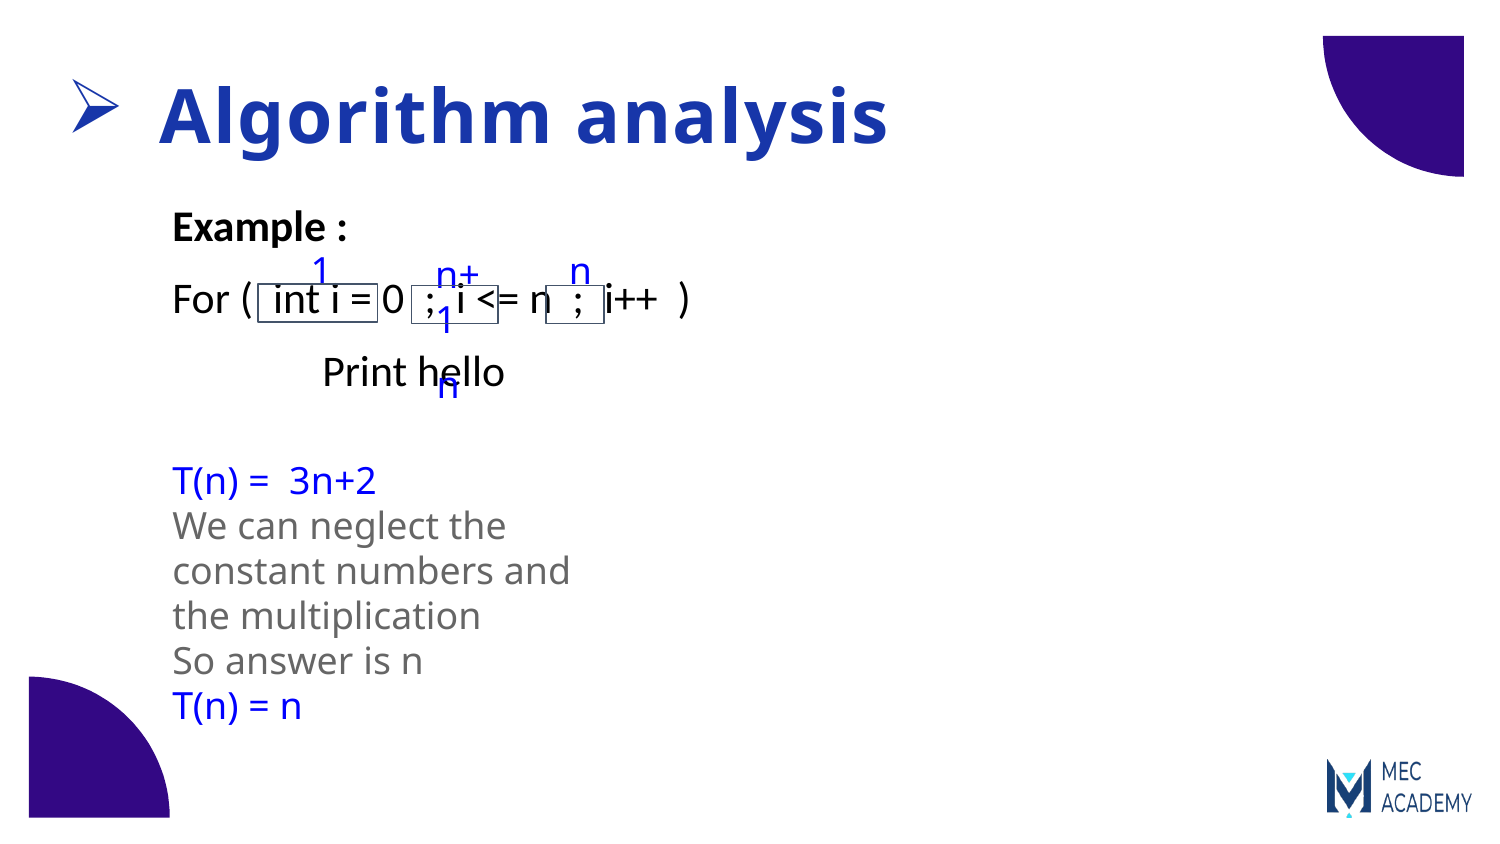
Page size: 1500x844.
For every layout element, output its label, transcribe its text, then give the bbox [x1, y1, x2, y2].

picture [1327, 759, 1472, 818]
text_box n [553, 232, 604, 285]
text_box [258, 284, 378, 322]
text_box [545, 285, 604, 324]
title Algorithm analysis [51, 64, 1409, 167]
text_box T(n) = 3n+2 We can neglect the constant numbers and the multiplication So answer is n T(n) = n [157, 442, 607, 743]
text_box [1322, 35, 1464, 177]
text_box n [421, 346, 490, 422]
text_box n+1 [420, 236, 507, 357]
text_box [28, 676, 170, 818]
text_box [411, 285, 498, 324]
list Example : For ( int i = 0 ; i <= n ; i++ ) Print hello [157, 189, 1421, 750]
text_box 1 [295, 232, 333, 284]
